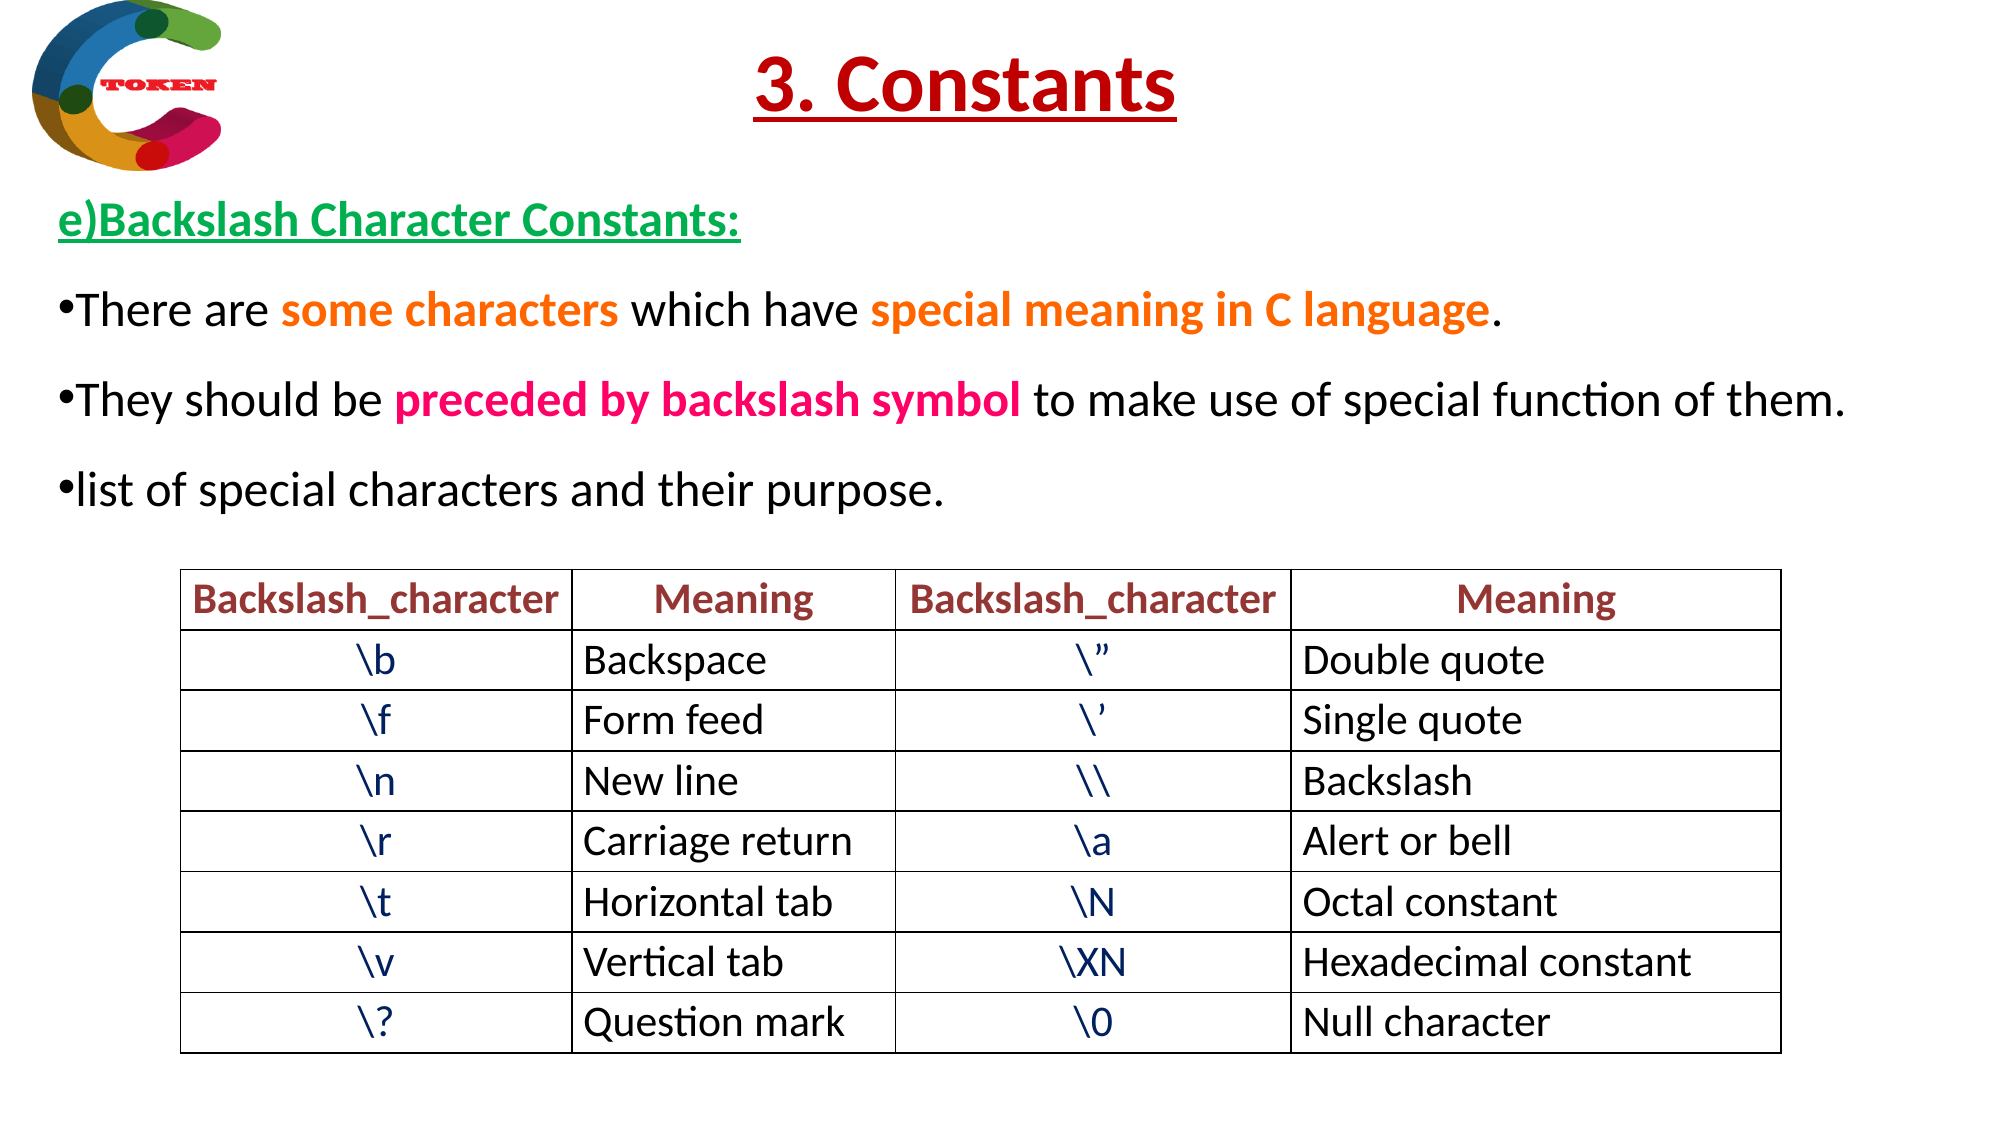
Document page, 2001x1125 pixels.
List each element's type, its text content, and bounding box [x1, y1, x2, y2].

table_header Meaning [1292, 570, 1780, 629]
table_cell \f [181, 691, 571, 750]
table_cell Hexadecimal constant [1292, 933, 1780, 992]
table_header Meaning [573, 570, 895, 629]
table_cell Alert or bell [1292, 812, 1780, 871]
table_cell \XN [896, 933, 1290, 992]
table_header Backslash_character [181, 570, 571, 629]
table_cell Double quote [1292, 631, 1780, 689]
table_cell \b [181, 631, 571, 689]
title 3. Constants [224, 30, 1866, 150]
table_cell Vertical tab [573, 933, 895, 992]
text_box e)Backslash Character Constants: There are some characters which have special meaning in C language. They should be preceded by backslash symbol to make use of special function of them. list of special characters and their purpose. [42, 148, 1932, 584]
picture [32, 0, 221, 172]
table_cell New line [573, 752, 895, 810]
table_cell \” [896, 631, 1290, 689]
table_cell Octal constant [1292, 872, 1780, 931]
table_cell Null character [1292, 993, 1780, 1052]
table_cell \a [896, 812, 1290, 871]
table_cell \n [181, 752, 571, 810]
table_header Backslash_character [896, 570, 1290, 629]
table_cell \’ [896, 691, 1290, 750]
table_cell \? [181, 993, 571, 1052]
table_cell \\ [896, 752, 1290, 810]
table_cell Horizontal tab [573, 872, 895, 931]
table_cell Backspace [573, 631, 895, 689]
table_cell \0 [896, 993, 1290, 1052]
table_cell \r [181, 812, 571, 871]
table_cell Question mark [573, 993, 895, 1052]
table_cell Backslash [1292, 752, 1780, 810]
table_cell Form feed [573, 691, 895, 750]
table_cell Single quote [1292, 691, 1780, 750]
table_cell \v [181, 933, 571, 992]
table_cell \N [896, 872, 1290, 931]
table_cell \t [181, 872, 571, 931]
table_cell Carriage return [573, 812, 895, 871]
